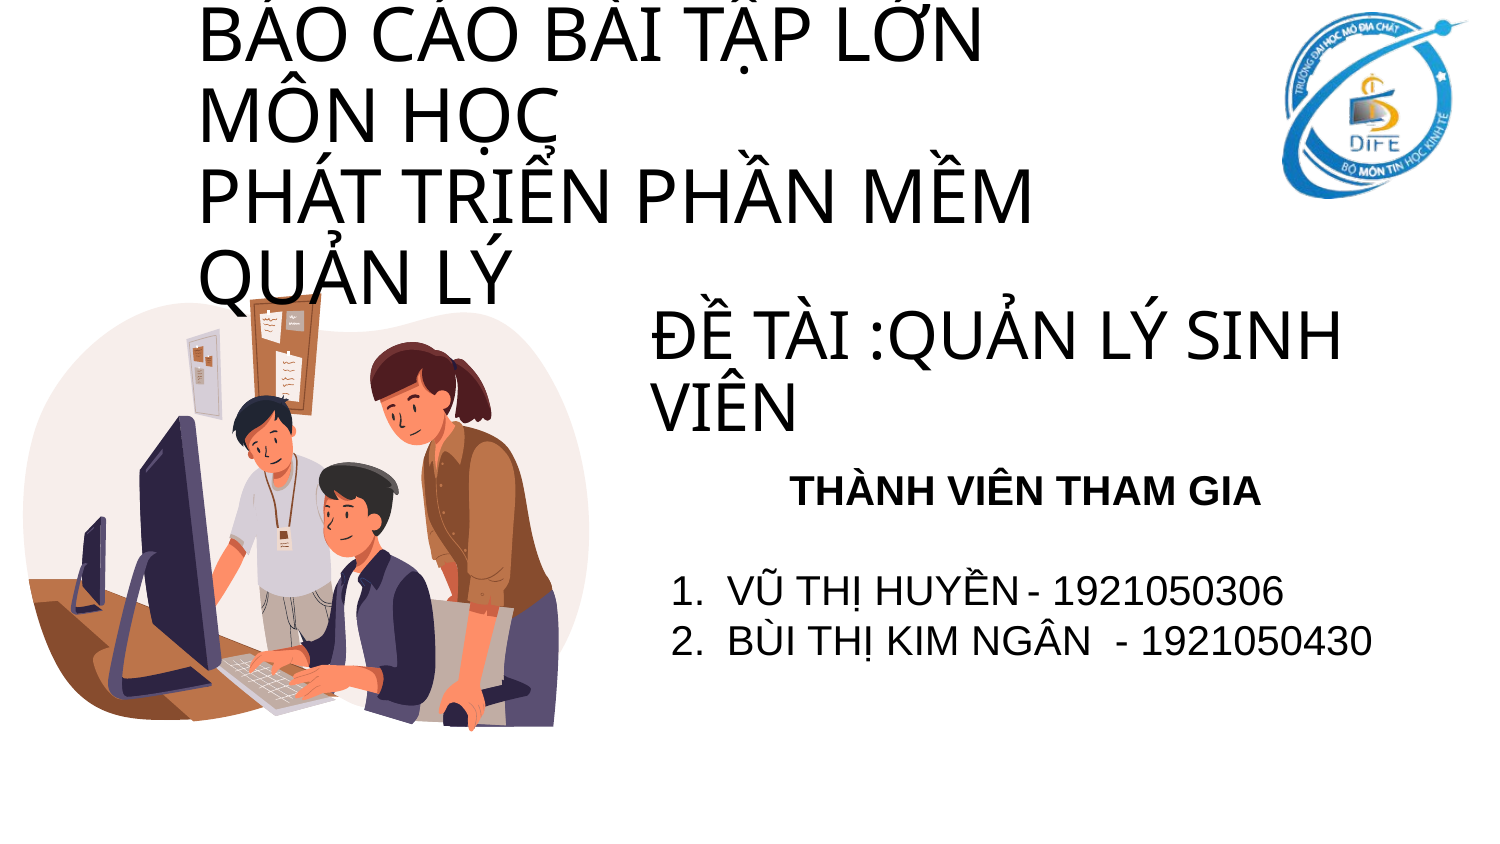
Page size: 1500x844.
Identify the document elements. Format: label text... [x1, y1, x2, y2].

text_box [19, 293, 615, 732]
text_box THÀNH VIÊN THAM GIA VŨ THỊ HUYỀN - 1921050306 BÙI THỊ KIM NGÂN - 1921050430 [655, 456, 1406, 672]
title ĐỀ TÀI :QUẢN LÝ SINH VIÊN [635, 284, 1428, 464]
picture [1281, 12, 1470, 199]
text_box BÁO CÁO BÀI TẬP LỚN MÔN HỌC PHÁT TRIỂN PHẦN MỀM QUẢN LÝ [181, 43, 1171, 275]
